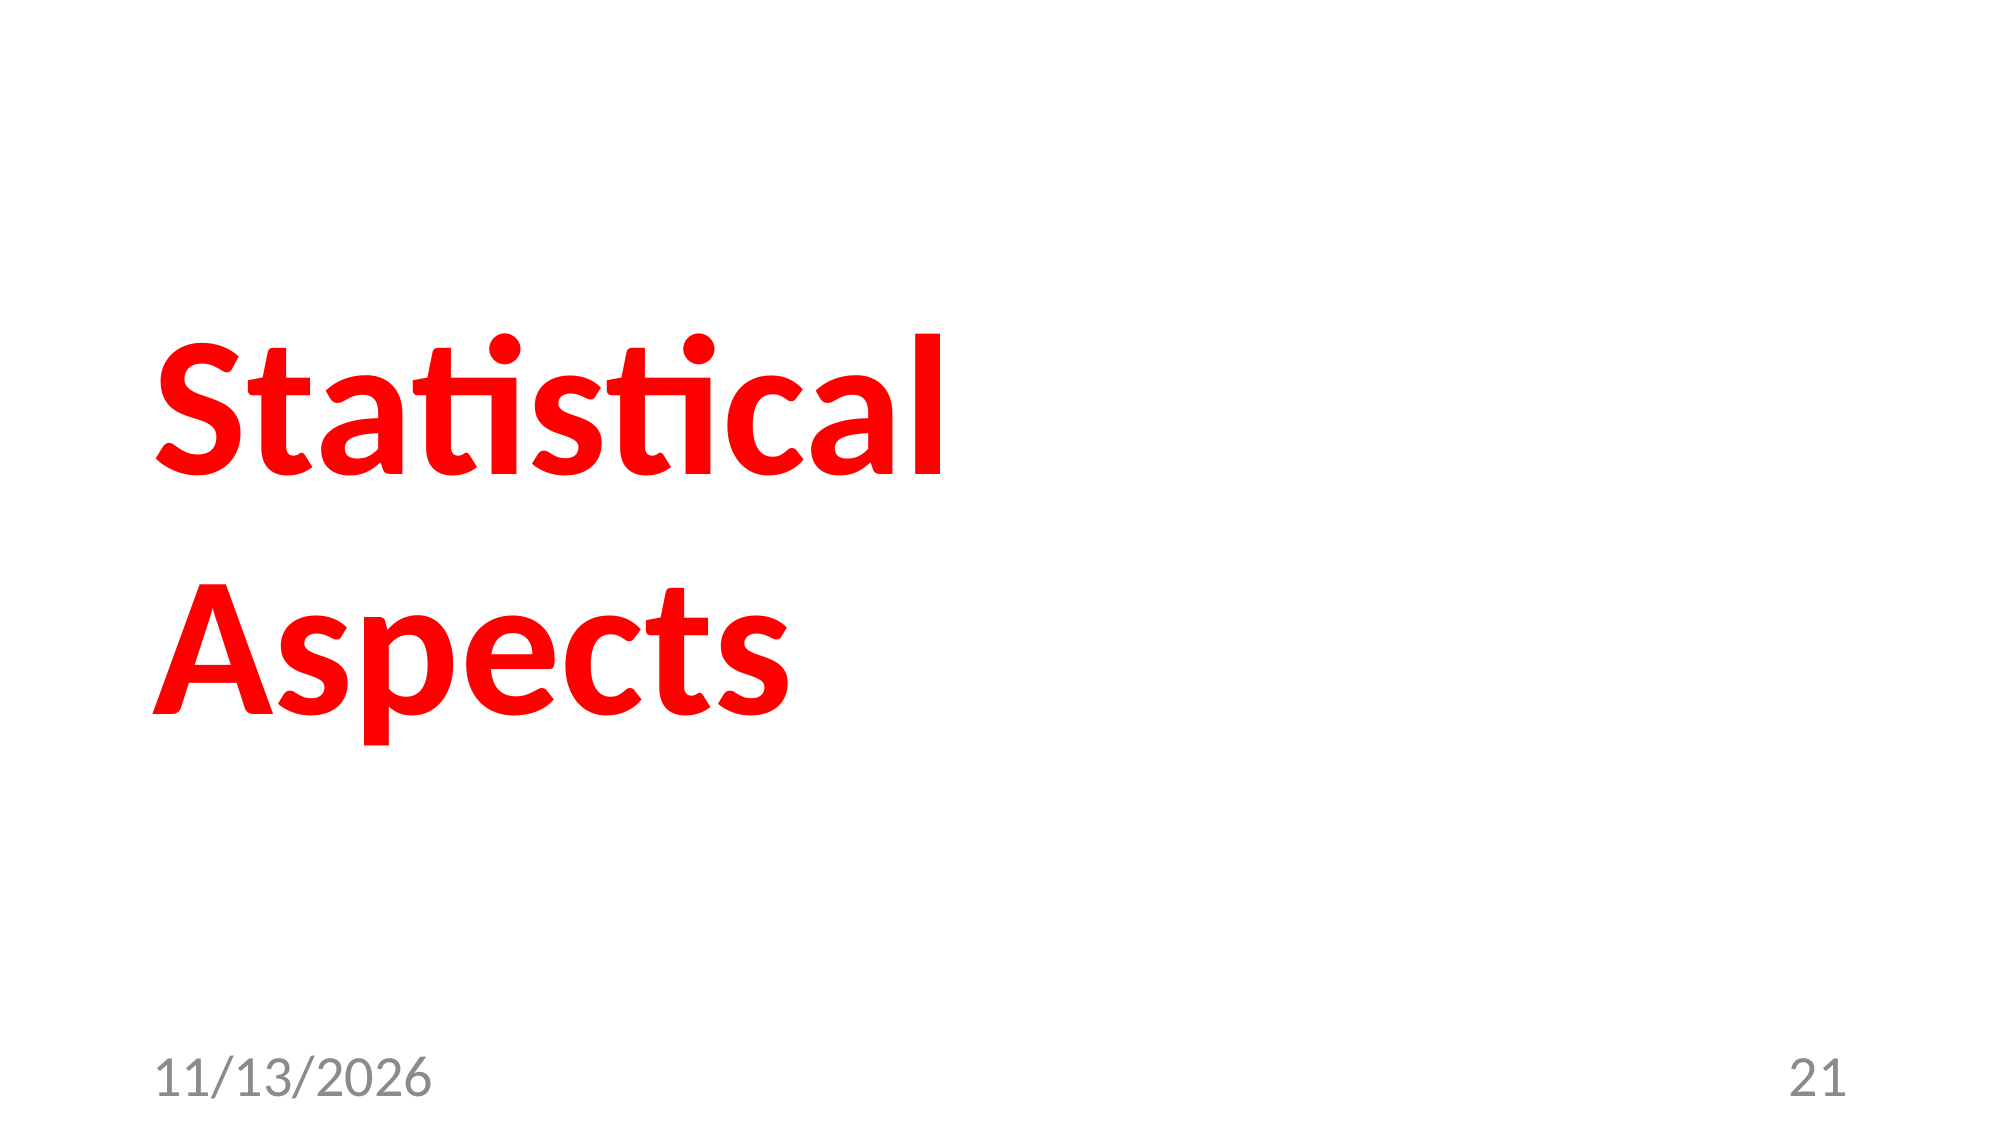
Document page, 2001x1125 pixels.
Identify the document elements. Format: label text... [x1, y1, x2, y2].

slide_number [137, 1042, 588, 1103]
text_box Statistical Aspects [137, 267, 1860, 763]
slide_number 21 [1412, 1042, 1863, 1103]
